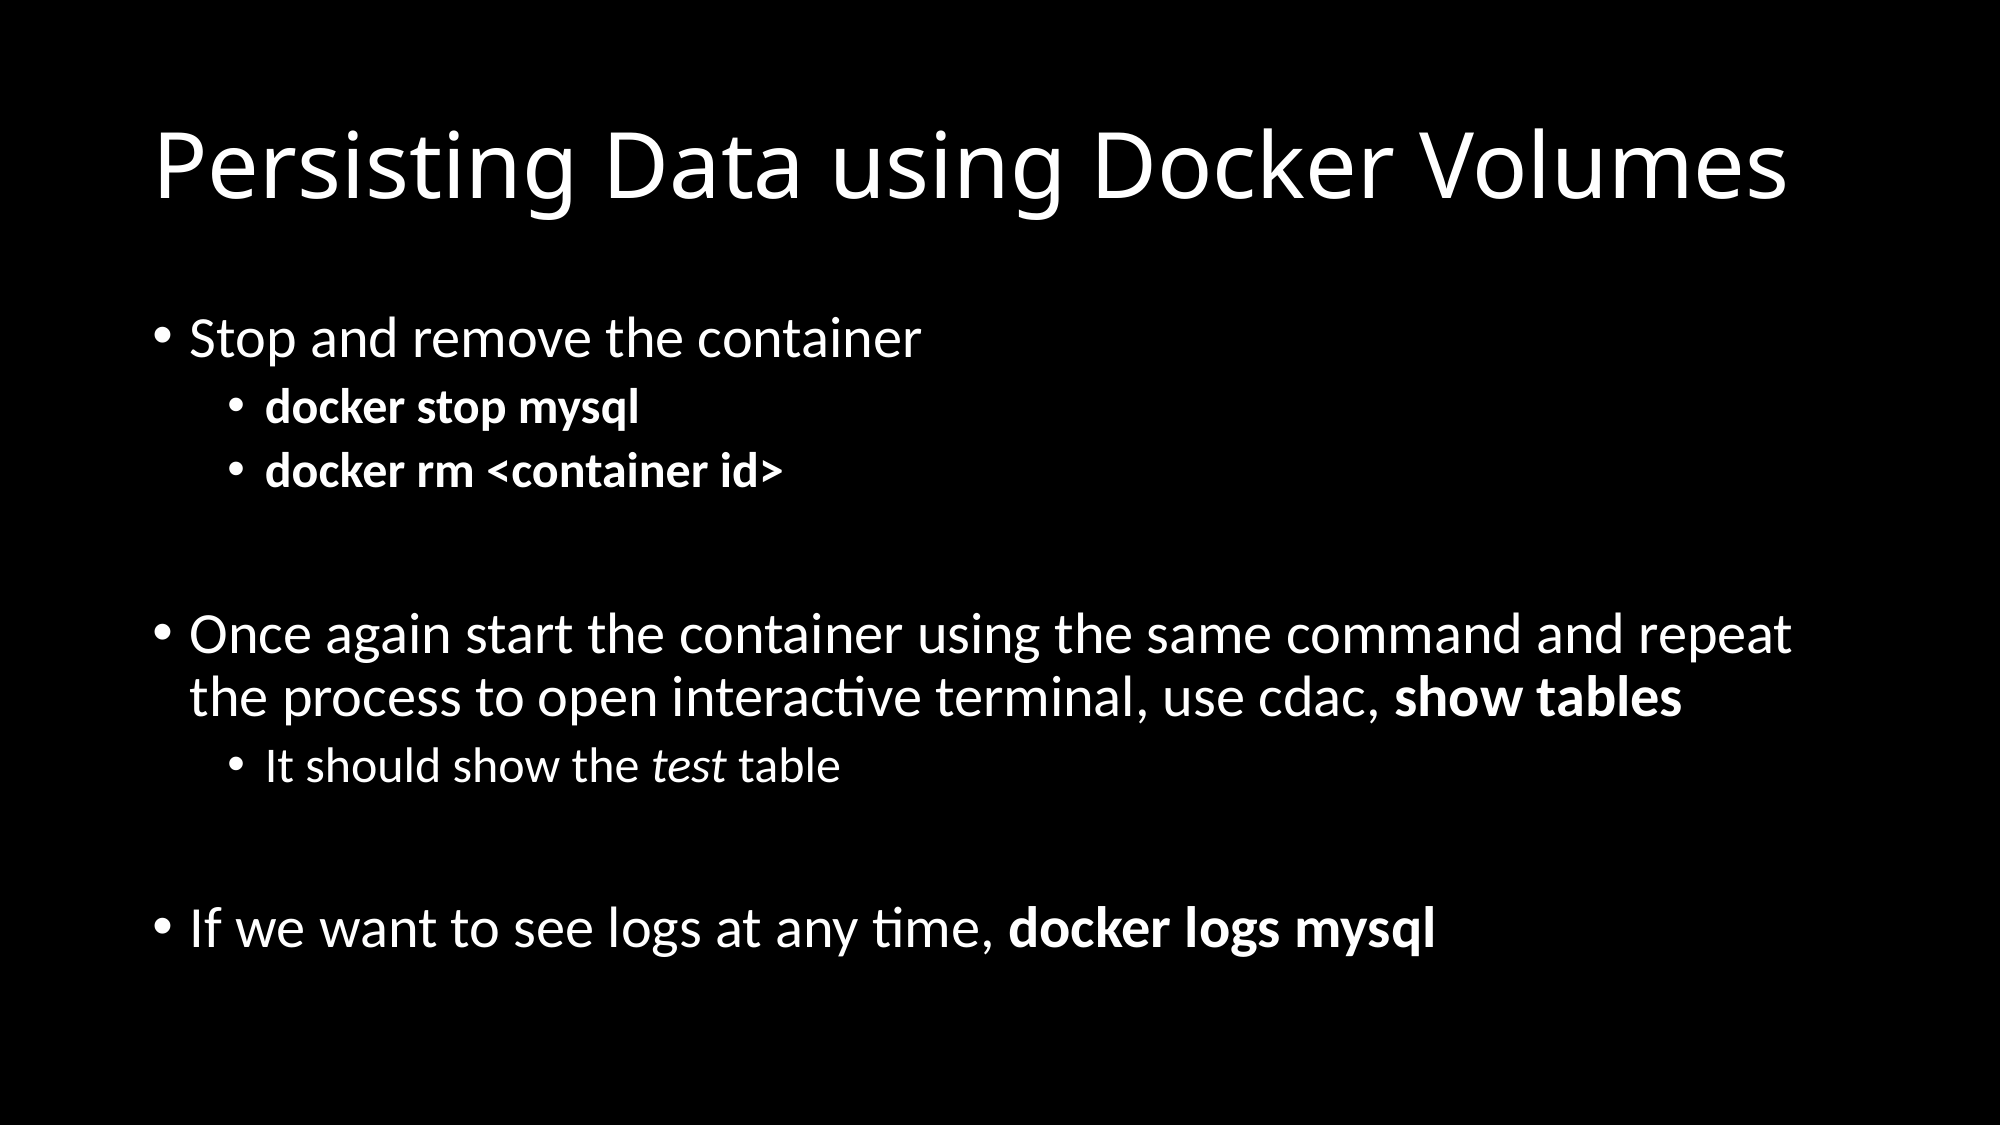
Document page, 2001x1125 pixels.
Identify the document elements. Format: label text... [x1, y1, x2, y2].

title Persisting Data using Docker Volumes [137, 59, 1863, 278]
list Stop and remove the container docker stop mysql docker rm <container id> Once again start the container using the same command and repeat the process to open interactive terminal, use cdac, show tables It should show the test table If we want to see logs at any time, docker logs mysql [137, 299, 1863, 1014]
